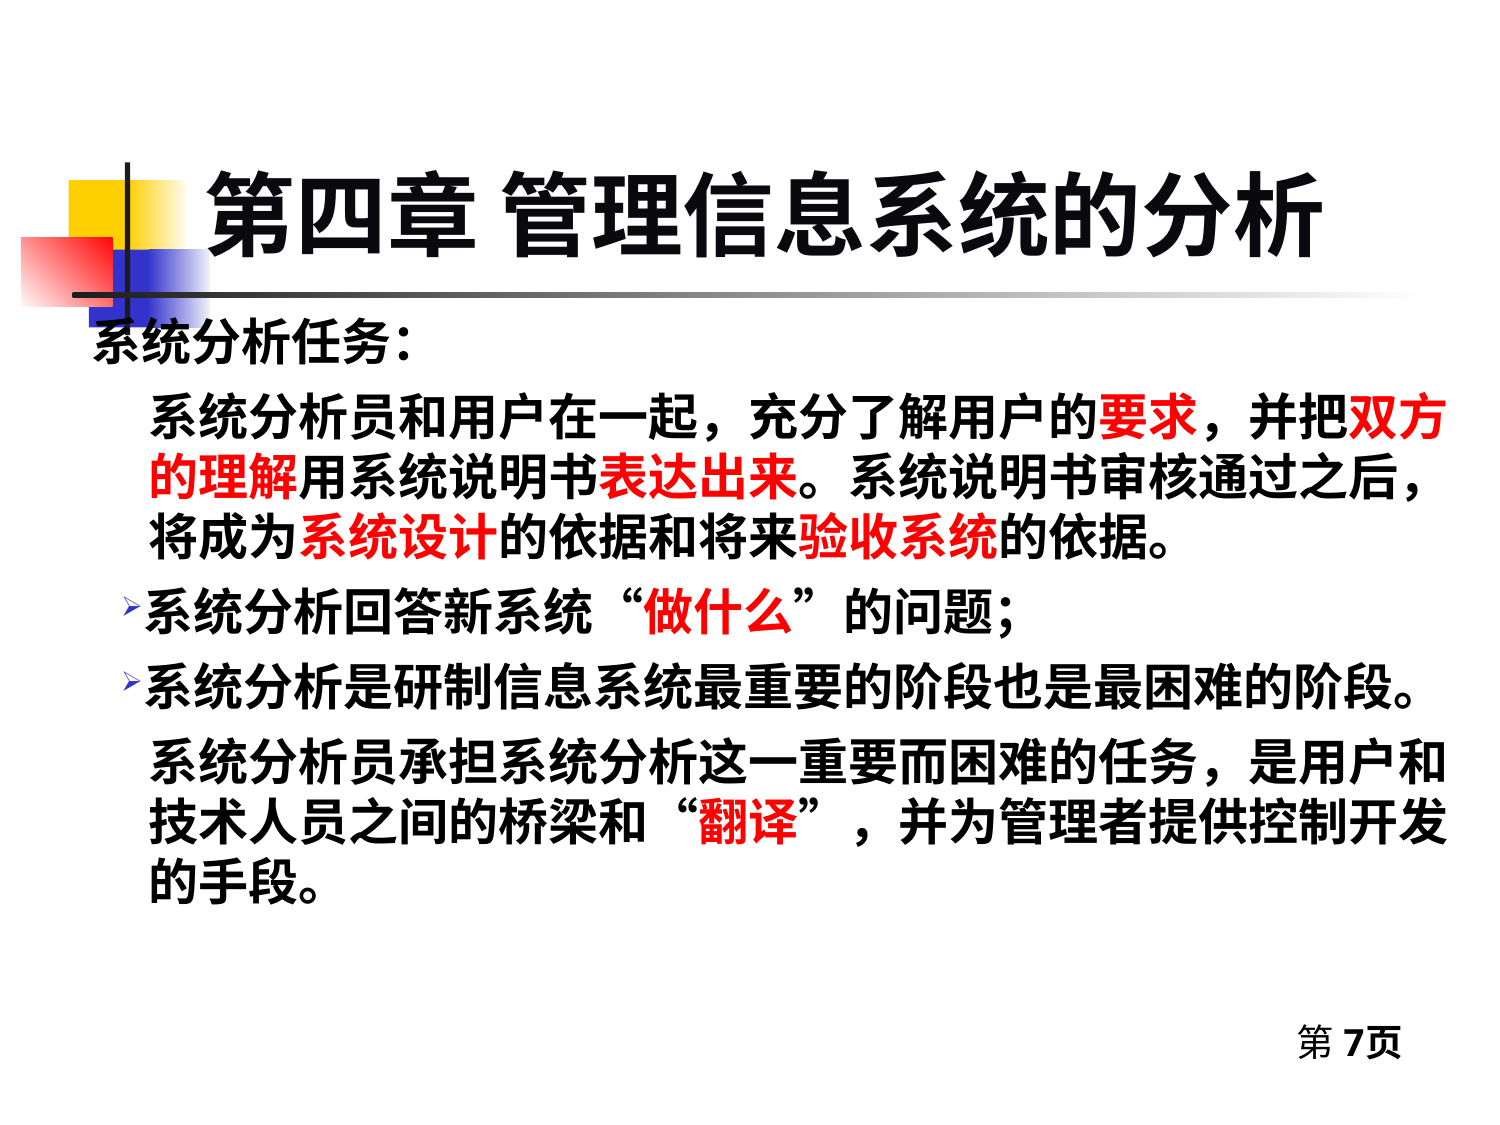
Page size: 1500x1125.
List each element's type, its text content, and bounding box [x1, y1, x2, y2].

title 第四章 管理信息系统的分析 [188, 34, 1468, 276]
list 系统分析任务： 系统分析员和用户在一起，充分了解用户的要求，并把双方的理解用系统说明书表达出来。系统说明书审核通过之后，将成为系统设计的依据和将来验收系统的依据。 系统分析回答新系统“做什么”的问题； 系统分析是研制信息系统最重要的阶段也是最困难的阶段。 系统分析员承担系统分析这一重要而困难的任务，是用户和技术人员之间的桥梁和“翻译”，并为管理者提供控制开发的手段。 [76, 302, 1470, 1083]
